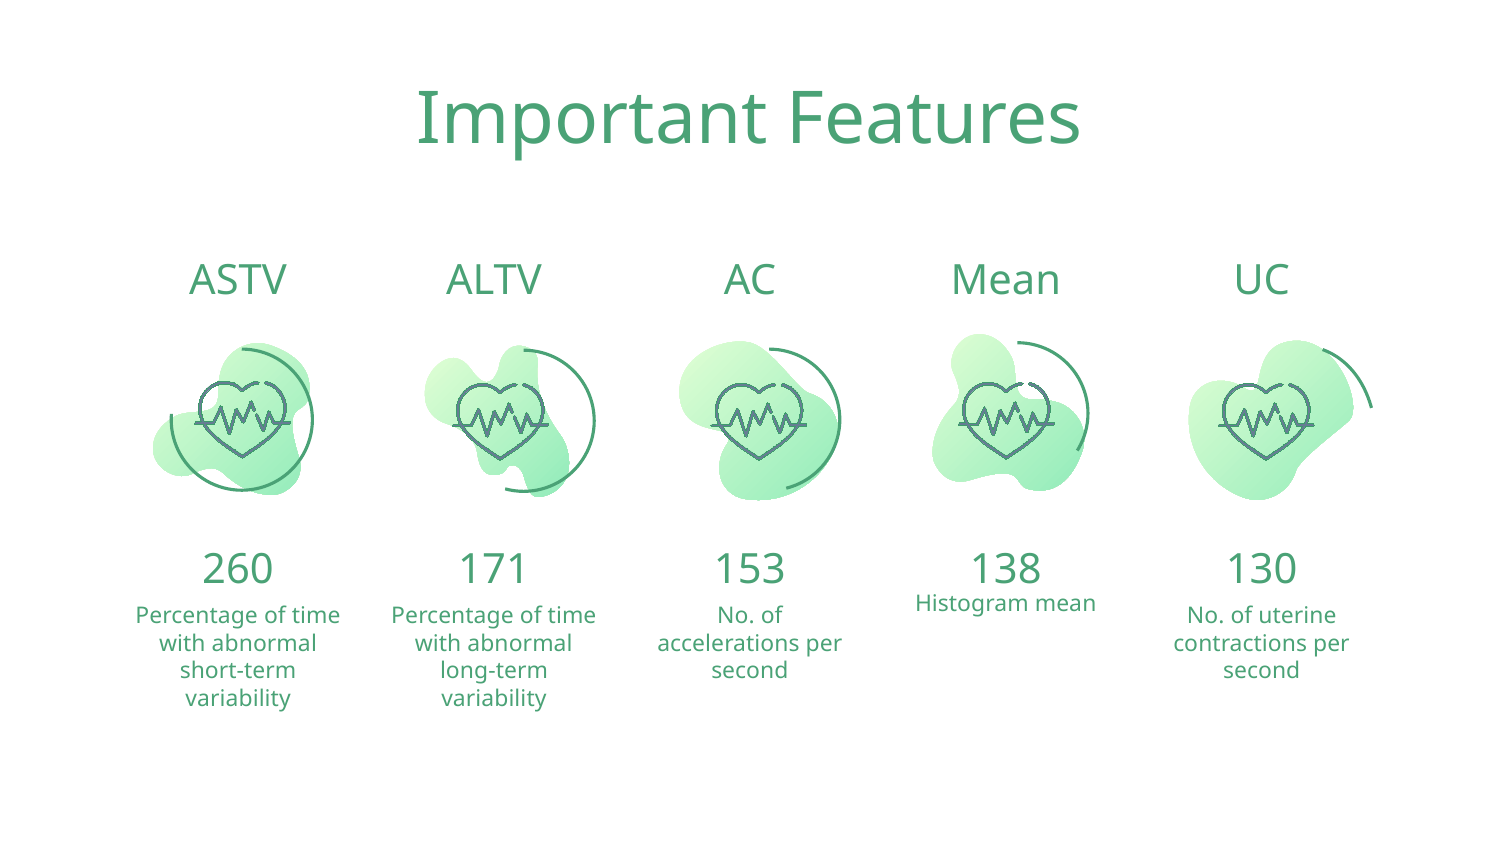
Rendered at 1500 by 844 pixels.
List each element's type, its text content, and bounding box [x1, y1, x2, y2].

text_box [452, 383, 549, 461]
title 260 [118, 527, 359, 585]
text_box [725, 410, 775, 456]
title 153 [629, 527, 871, 585]
text_box [679, 341, 769, 432]
title 171 [373, 527, 615, 585]
text_box [1017, 342, 1088, 451]
text_box [1280, 349, 1372, 465]
title 138 [885, 527, 1126, 573]
title Important Features [118, 88, 1382, 142]
text_box [472, 441, 514, 475]
text_box [710, 383, 807, 461]
subtitle No. of uterine contractions per second [1141, 586, 1382, 741]
text_box [171, 349, 313, 491]
text_box [719, 439, 836, 501]
subtitle ASTV [118, 238, 359, 291]
subtitle No. of accelerations per second [629, 586, 871, 741]
text_box [505, 350, 595, 492]
text_box [932, 334, 1085, 491]
text_box [248, 461, 301, 495]
text_box [181, 411, 199, 416]
subtitle Percentage of time with abnormal long-term variability [373, 586, 615, 741]
text_box [424, 345, 532, 456]
text_box [218, 343, 310, 395]
subtitle ALTV [373, 238, 615, 291]
text_box [202, 385, 241, 418]
text_box [1226, 340, 1322, 456]
text_box [769, 349, 840, 489]
subtitle AC [629, 238, 871, 291]
text_box [153, 418, 194, 477]
text_box [958, 382, 1055, 460]
title 130 [1141, 527, 1382, 585]
text_box [194, 381, 291, 459]
text_box [530, 478, 567, 497]
text_box [1218, 383, 1315, 461]
subtitle UC [1141, 238, 1382, 291]
subtitle Percentage of time with abnormal short-term variability [118, 586, 359, 741]
subtitle Histogram mean [885, 573, 1126, 729]
subtitle Mean [885, 238, 1126, 291]
text_box [1188, 380, 1342, 500]
